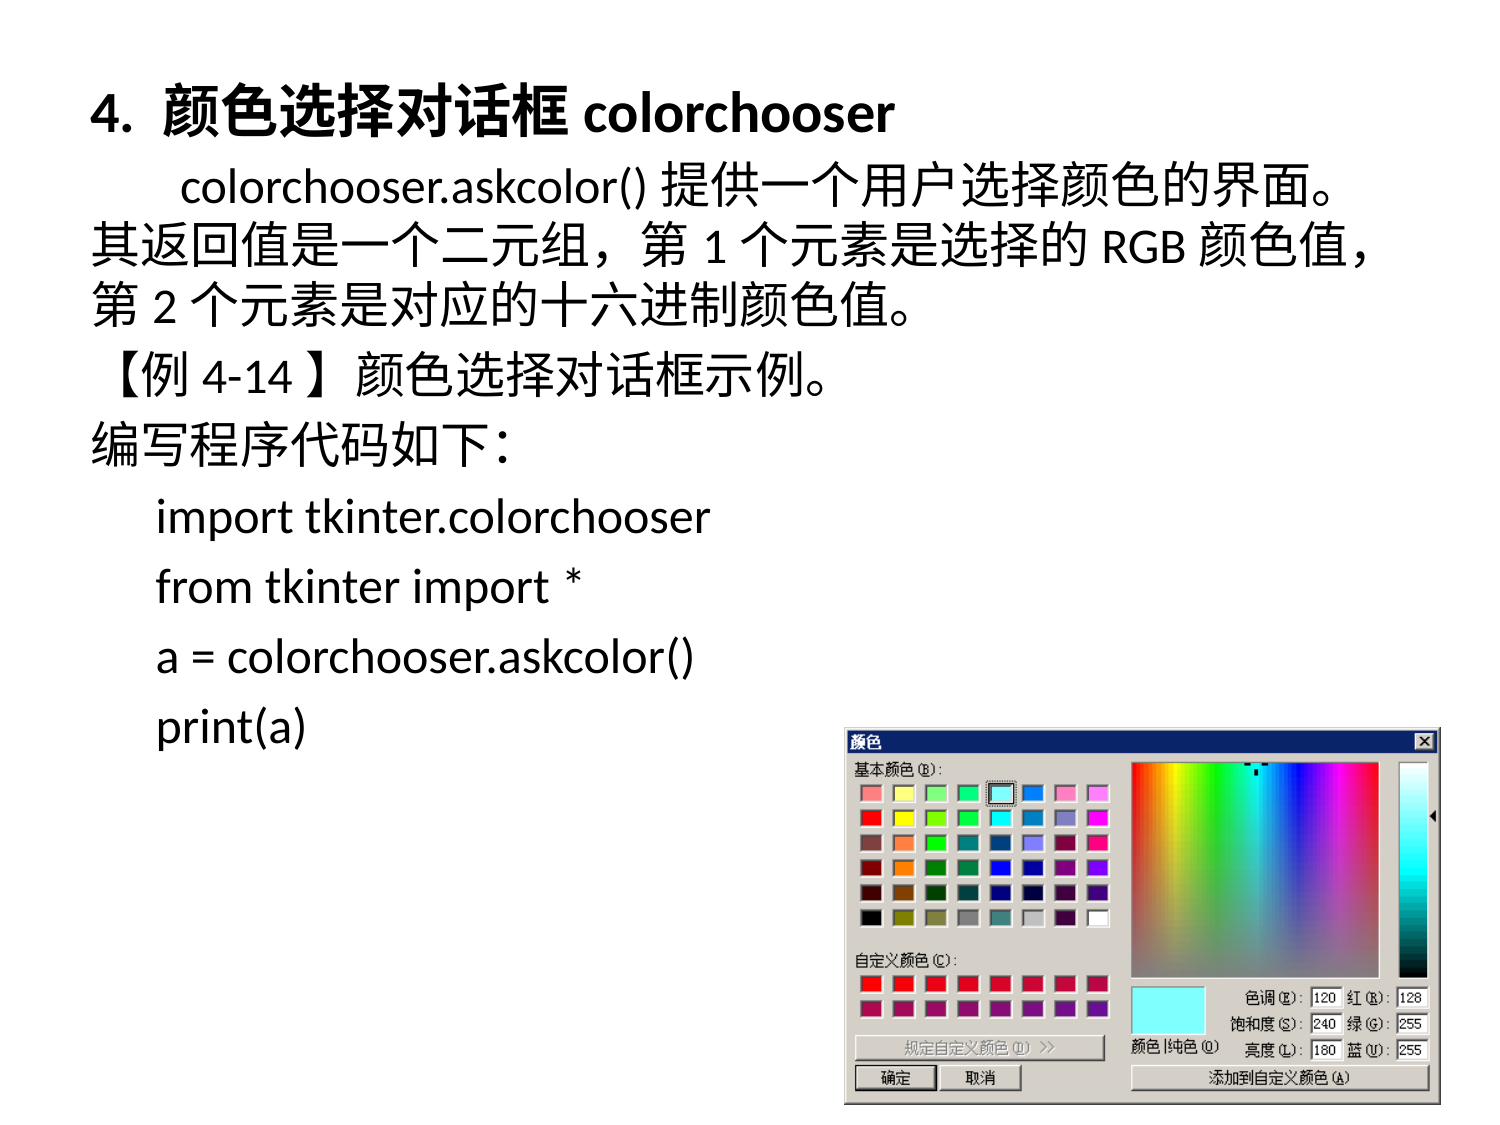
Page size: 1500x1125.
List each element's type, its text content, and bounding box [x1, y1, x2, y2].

picture [844, 727, 1442, 1105]
list 4. 颜色选择对话框colorchooser colorchooser.askcolor()提供一个用户选择颜色的界面。其返回值是一个二元组，第1个元素是选择的RGB颜色值，第2个元素是对应的十六进制颜色值。 【例4-14】颜色选择对话框示例。 编写程序代码如下： import tkinter.colorchooser from tkinter import * a = colorchooser.askcolor() print(a) [75, 66, 1425, 1005]
